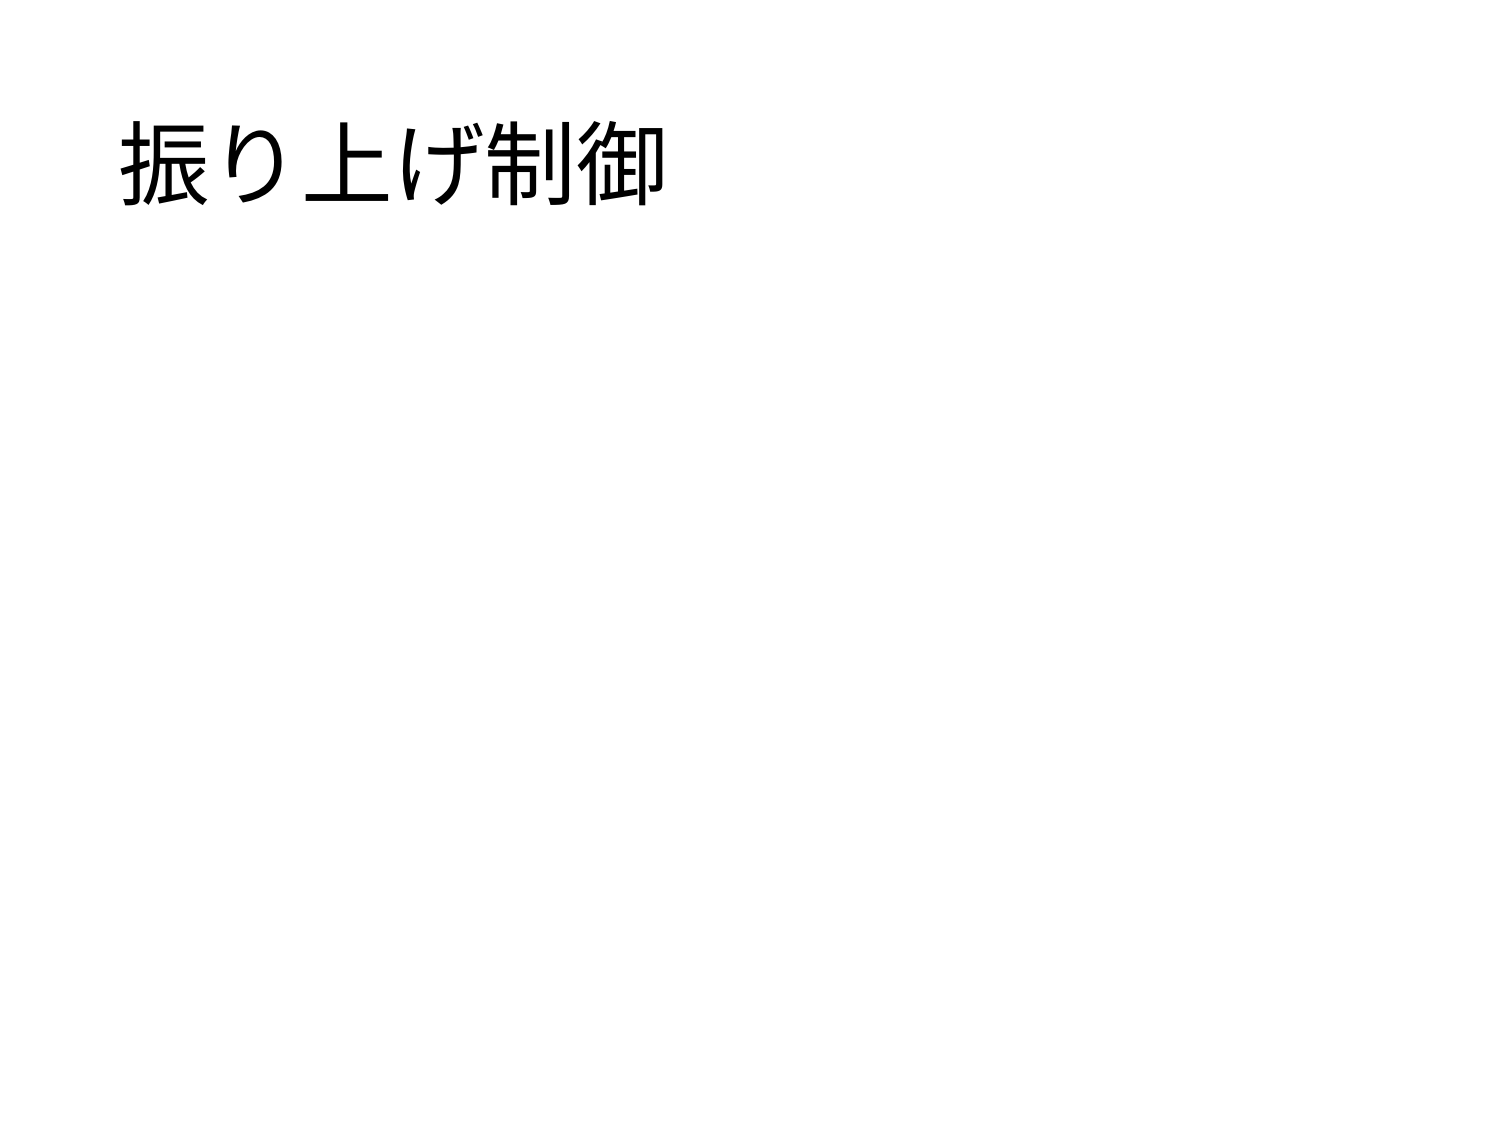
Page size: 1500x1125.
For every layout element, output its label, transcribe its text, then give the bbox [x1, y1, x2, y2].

title 振り上げ制御 [103, 59, 1397, 278]
